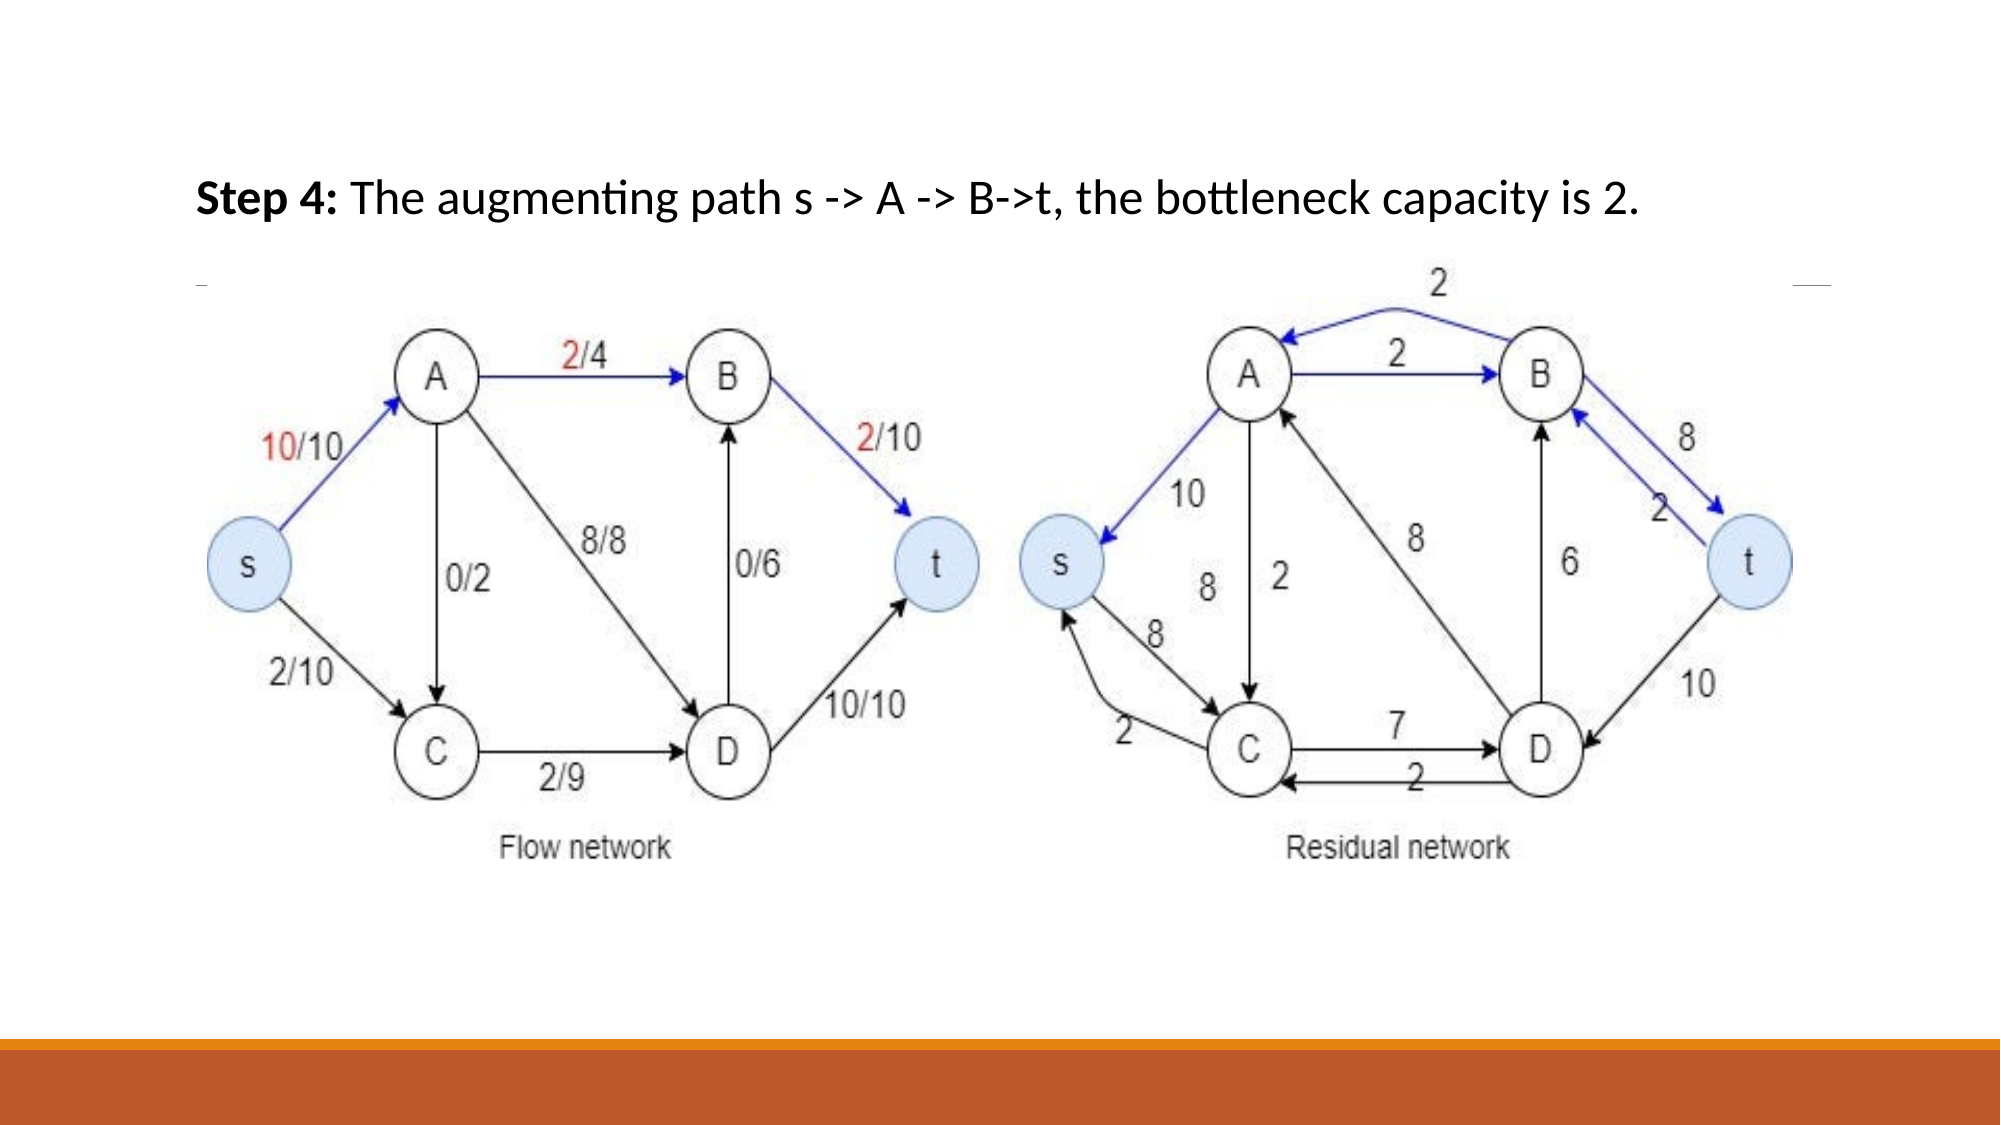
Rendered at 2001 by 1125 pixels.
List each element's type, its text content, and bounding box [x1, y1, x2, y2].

picture [206, 259, 1794, 872]
list Step 4: The augmenting path s -> A -> B->t, the bottleneck capacity is 2. [156, 119, 1844, 972]
